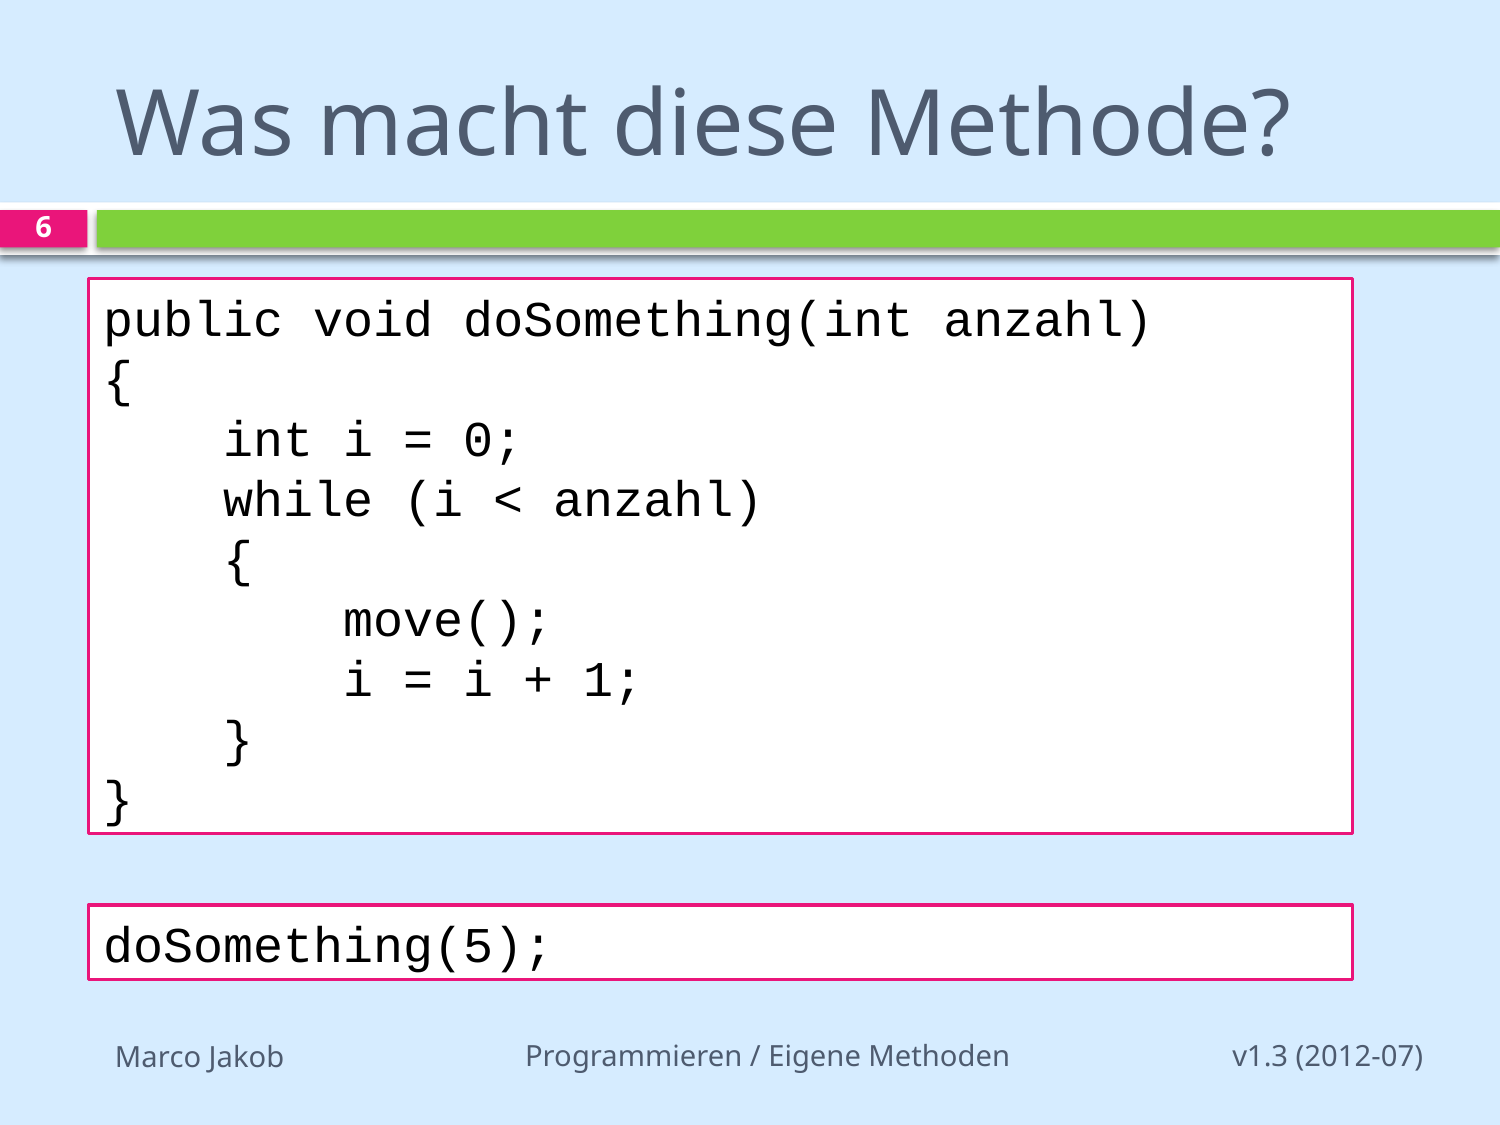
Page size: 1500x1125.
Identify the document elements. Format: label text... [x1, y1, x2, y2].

text_box doSomething(5); [87, 903, 1354, 981]
slide_number v1.3 (2012-07) [1201, 1025, 1438, 1085]
text_box public void doSomething(int anzahl) { int i = 0; while (i < anzahl) { move(); i = i + 1; } } [87, 277, 1354, 835]
slide_number 6 [0, 196, 88, 262]
footer Programmieren / Eigene Methoden [348, 1024, 1188, 1085]
title Was macht diese Methode? [100, 37, 1438, 200]
